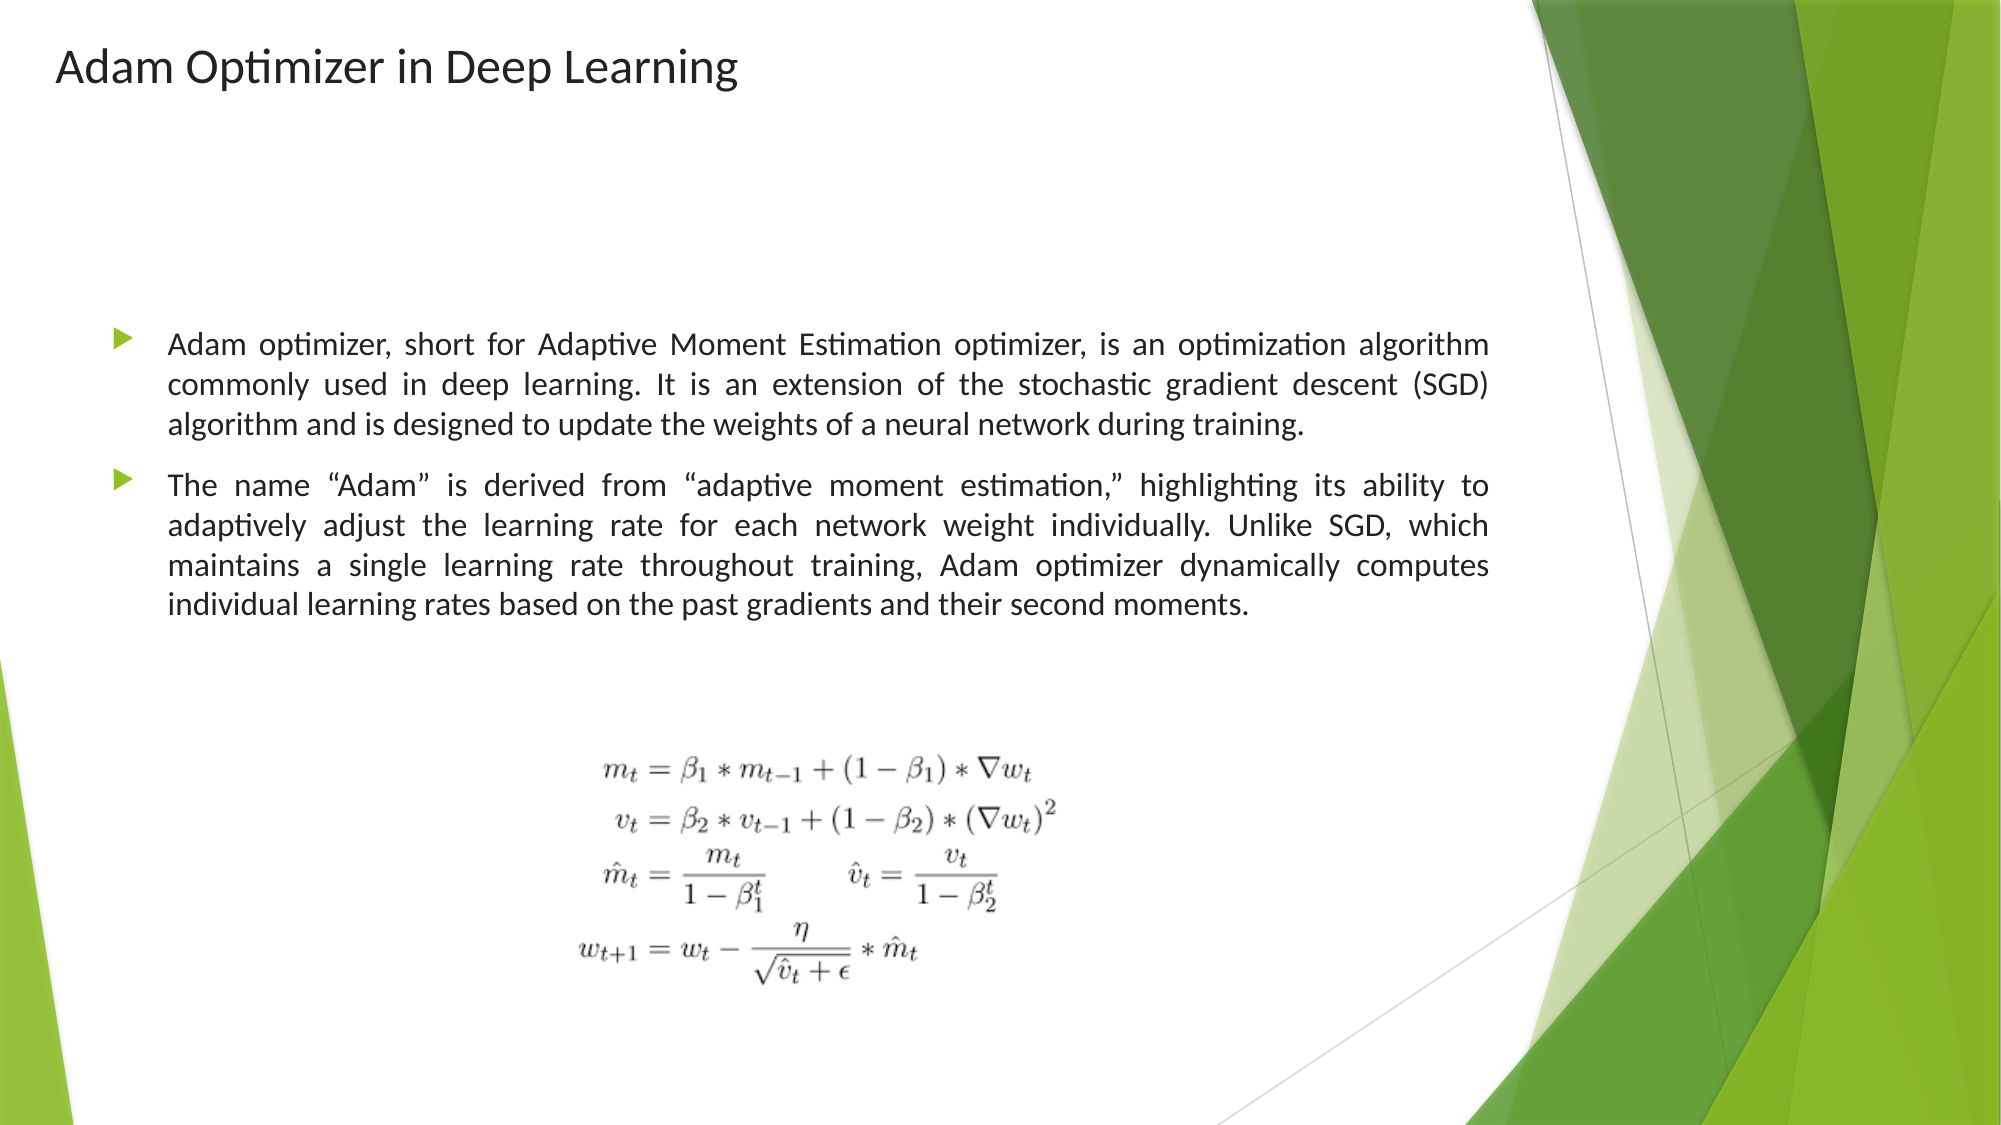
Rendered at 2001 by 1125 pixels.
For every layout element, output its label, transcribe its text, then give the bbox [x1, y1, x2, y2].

title Adam Optimizer in Deep Learning [40, 25, 1451, 243]
list Adam optimizer, short for Adaptive Moment Estimation optimizer, is an optimization algorithm commonly used in deep learning. It is an extension of the stochastic gradient descent (SGD) algorithm and is designed to update the weights of a neural network during training. The name “Adam” is derived from “adaptive moment estimation,” highlighting its ability to adaptively adjust the learning rate for each network weight individually. Unlike SGD, which maintains a single learning rate throughout training, Adam optimizer dynamically computes individual learning rates based on the past gradients and their second moments. [96, 314, 1507, 952]
picture [570, 740, 1066, 991]
